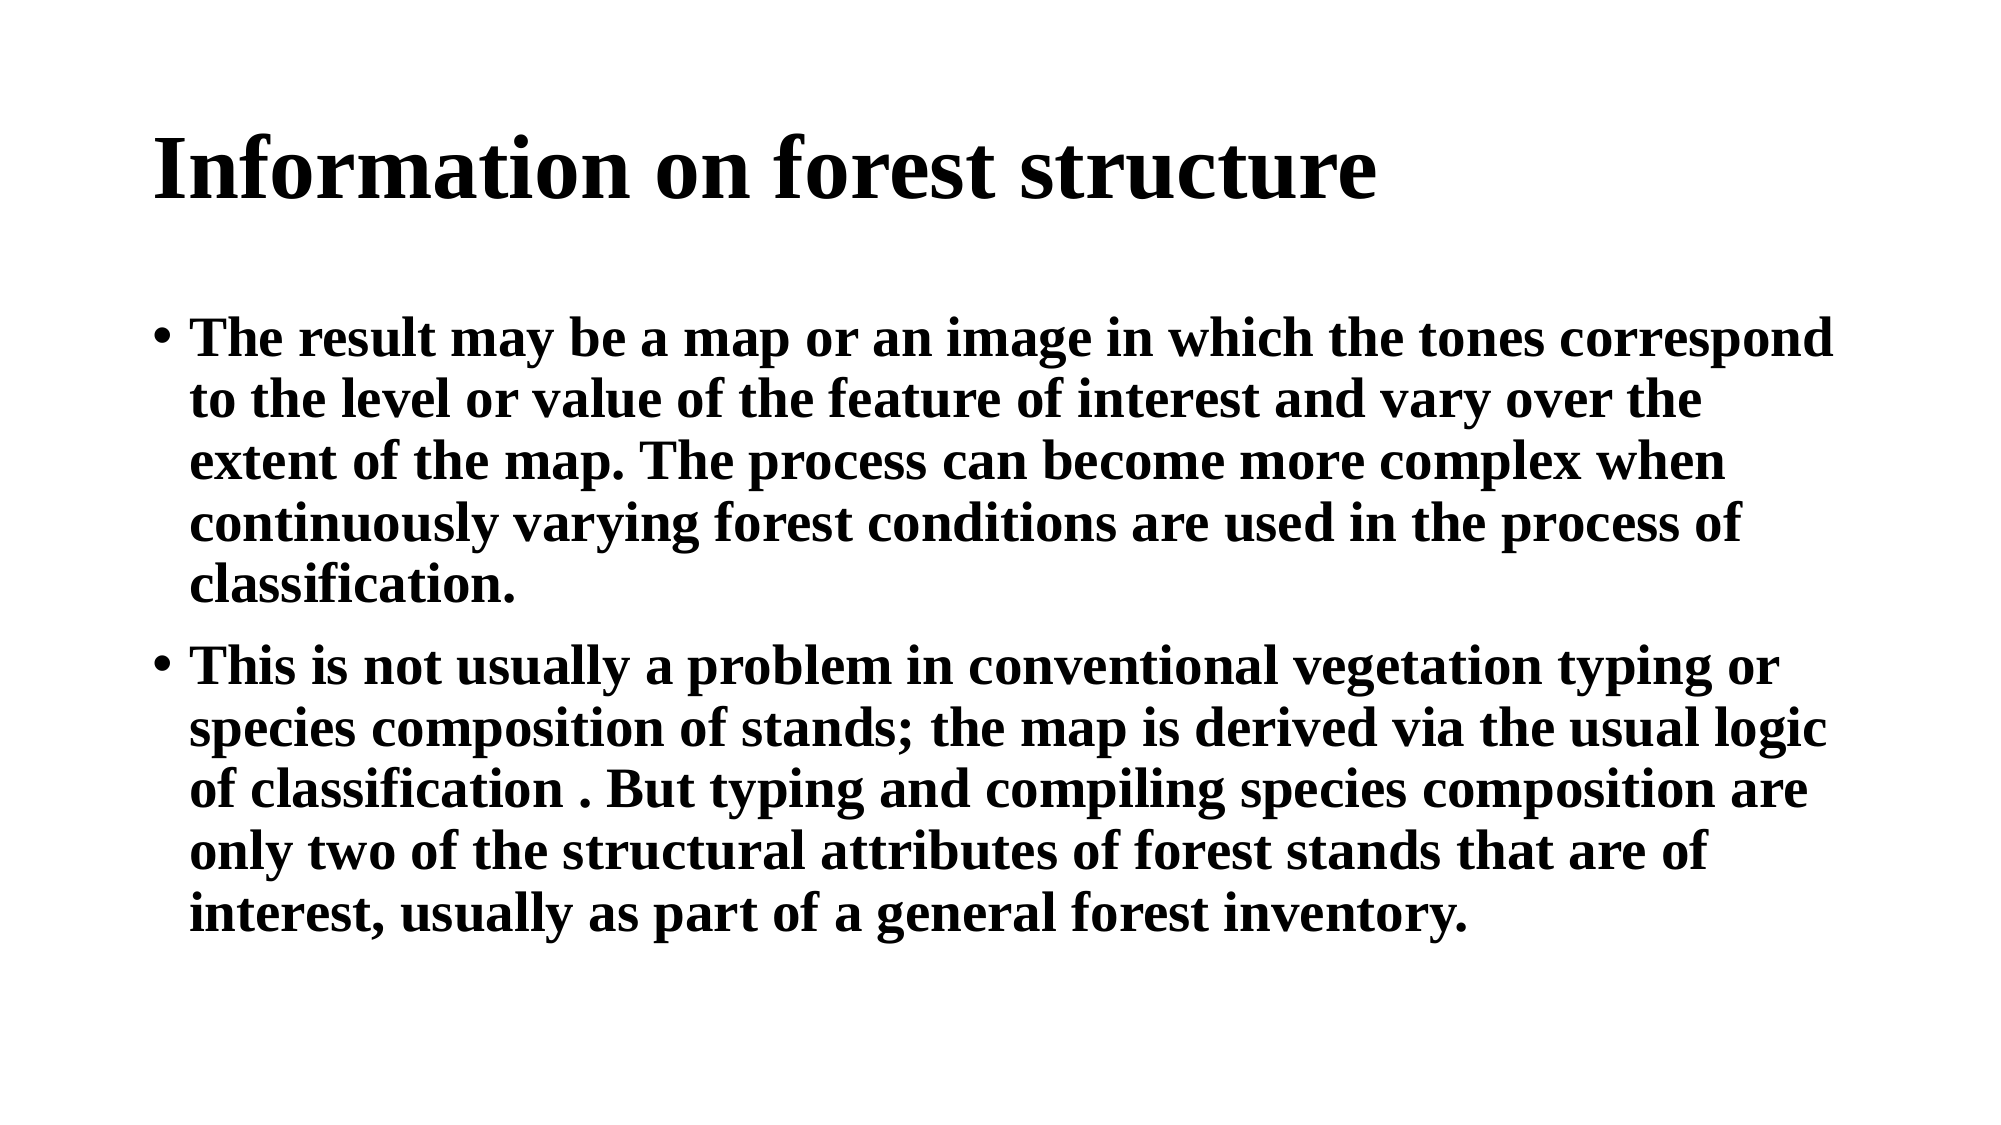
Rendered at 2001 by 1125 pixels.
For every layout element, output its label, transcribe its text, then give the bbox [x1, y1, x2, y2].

list The result may be a map or an image in which the tones correspond to the level or value of the feature of interest and vary over the extent of the map. The process can become more complex when continuously varying forest conditions are used in the process of classification. This is not usually a problem in conventional vegetation typing or species composition of stands; the map is derived via the usual logic of classification . But typing and compiling species composition are only two of the structural attributes of forest stands that are of interest, usually as part of a general forest inventory. [137, 299, 1863, 1014]
title Information on forest structure [137, 59, 1863, 278]
